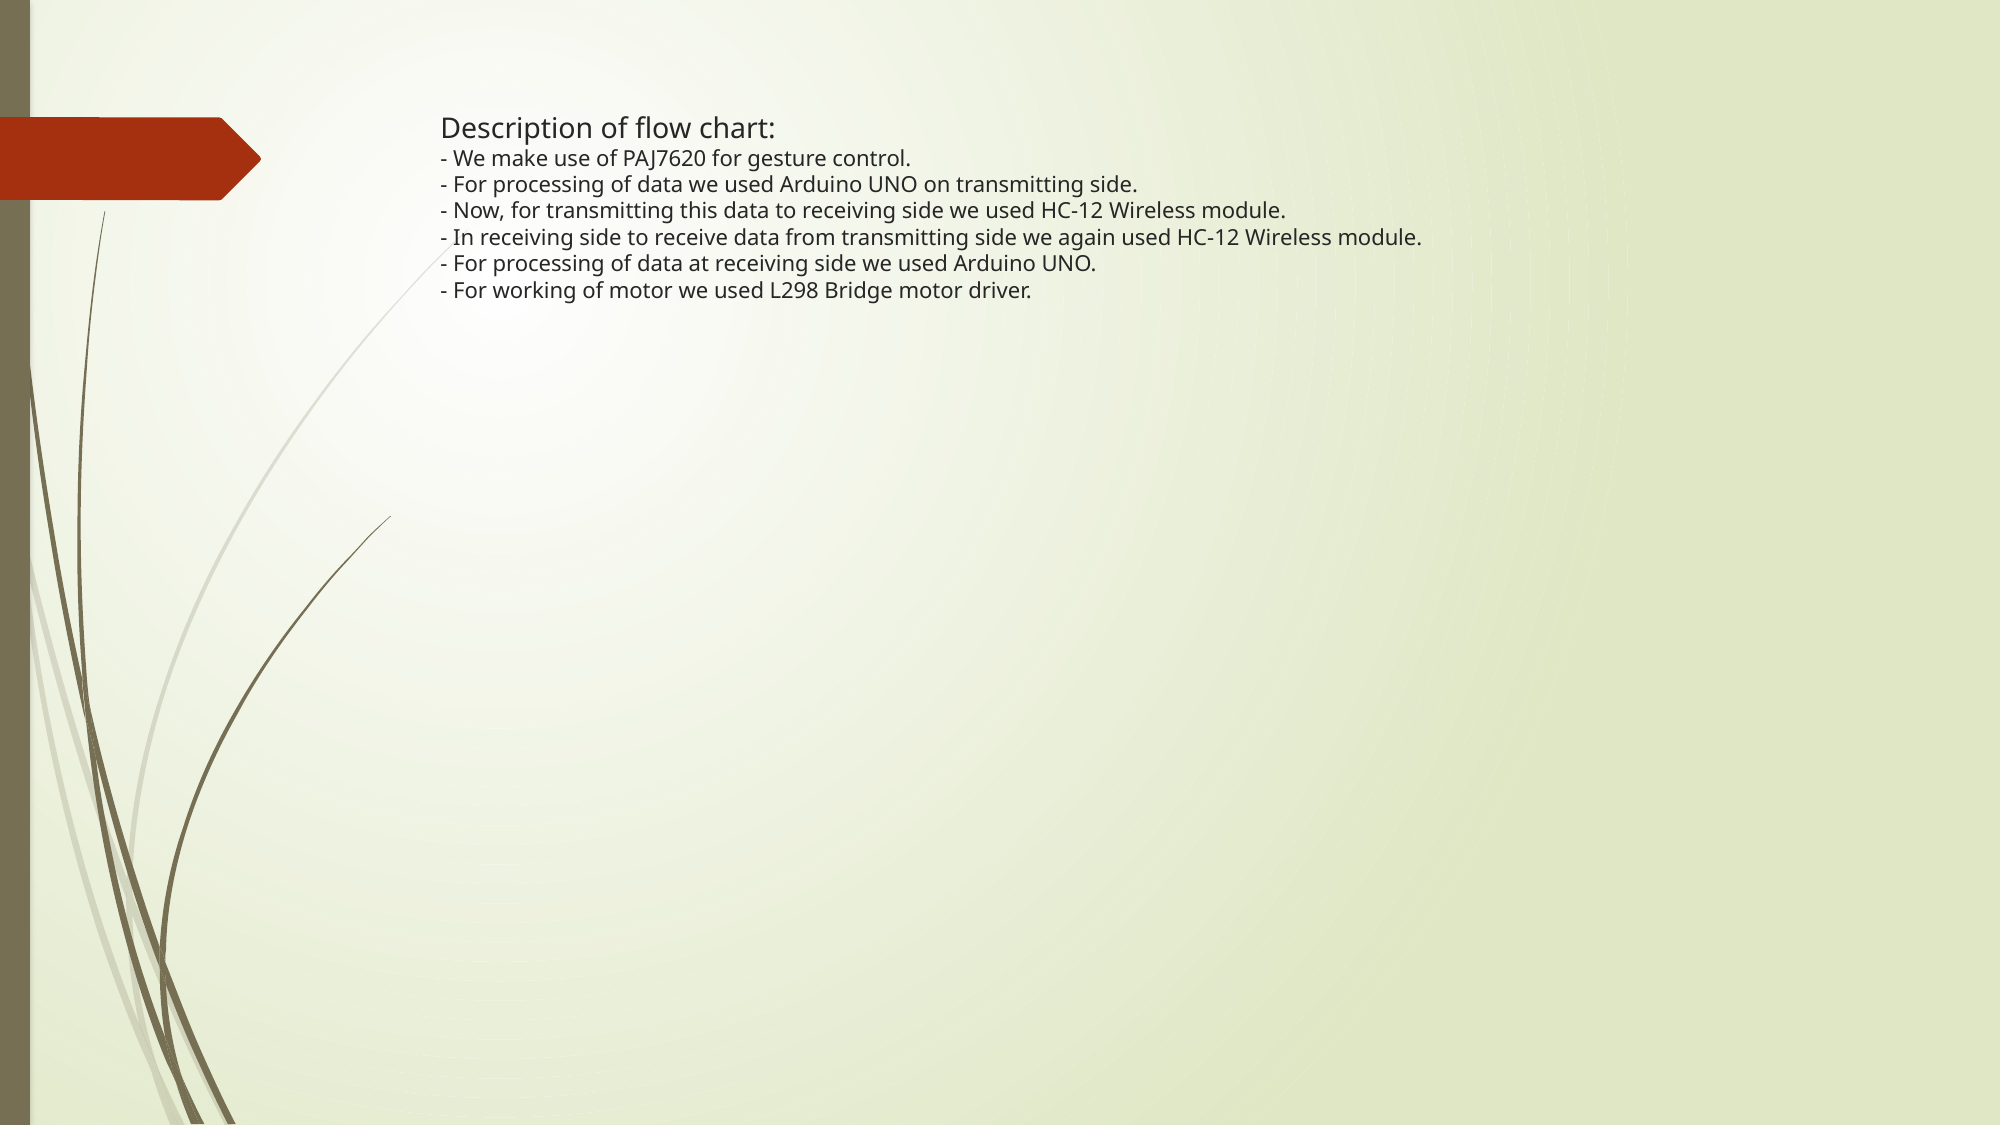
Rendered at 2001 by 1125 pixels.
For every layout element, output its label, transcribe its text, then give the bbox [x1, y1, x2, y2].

title Description of flow chart: - We make use of PAJ7620 for gesture control. - For processing of data we used Arduino UNO on transmitting side. - Now, for transmitting this data to receiving side we used HC-12 Wireless module. - In receiving side to receive data from transmitting side we again used HC-12 Wireless module. - For processing of data at receiving side we used Arduino UNO. - For working of motor we used L298 Bridge motor driver. [425, 102, 1888, 313]
